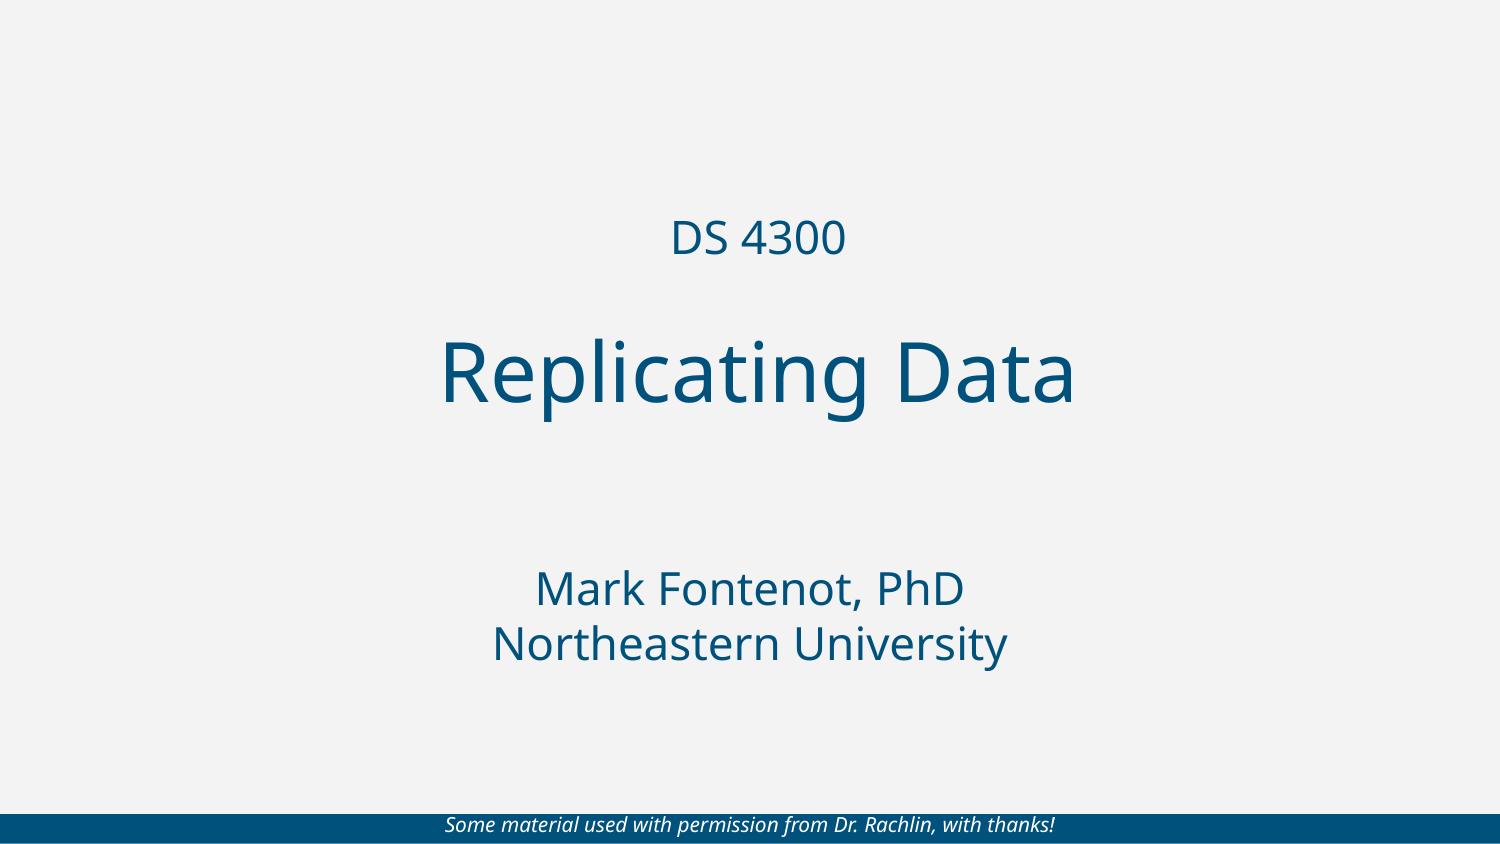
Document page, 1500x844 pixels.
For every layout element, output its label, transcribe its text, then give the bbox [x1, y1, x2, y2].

text_box Some material used with permission from Dr. Rachlin, with thanks! [393, 799, 1107, 844]
title DS 4300 Replicating Data [211, 106, 1306, 435]
subtitle Mark Fontenot, PhD Northeastern University [275, 544, 1225, 770]
